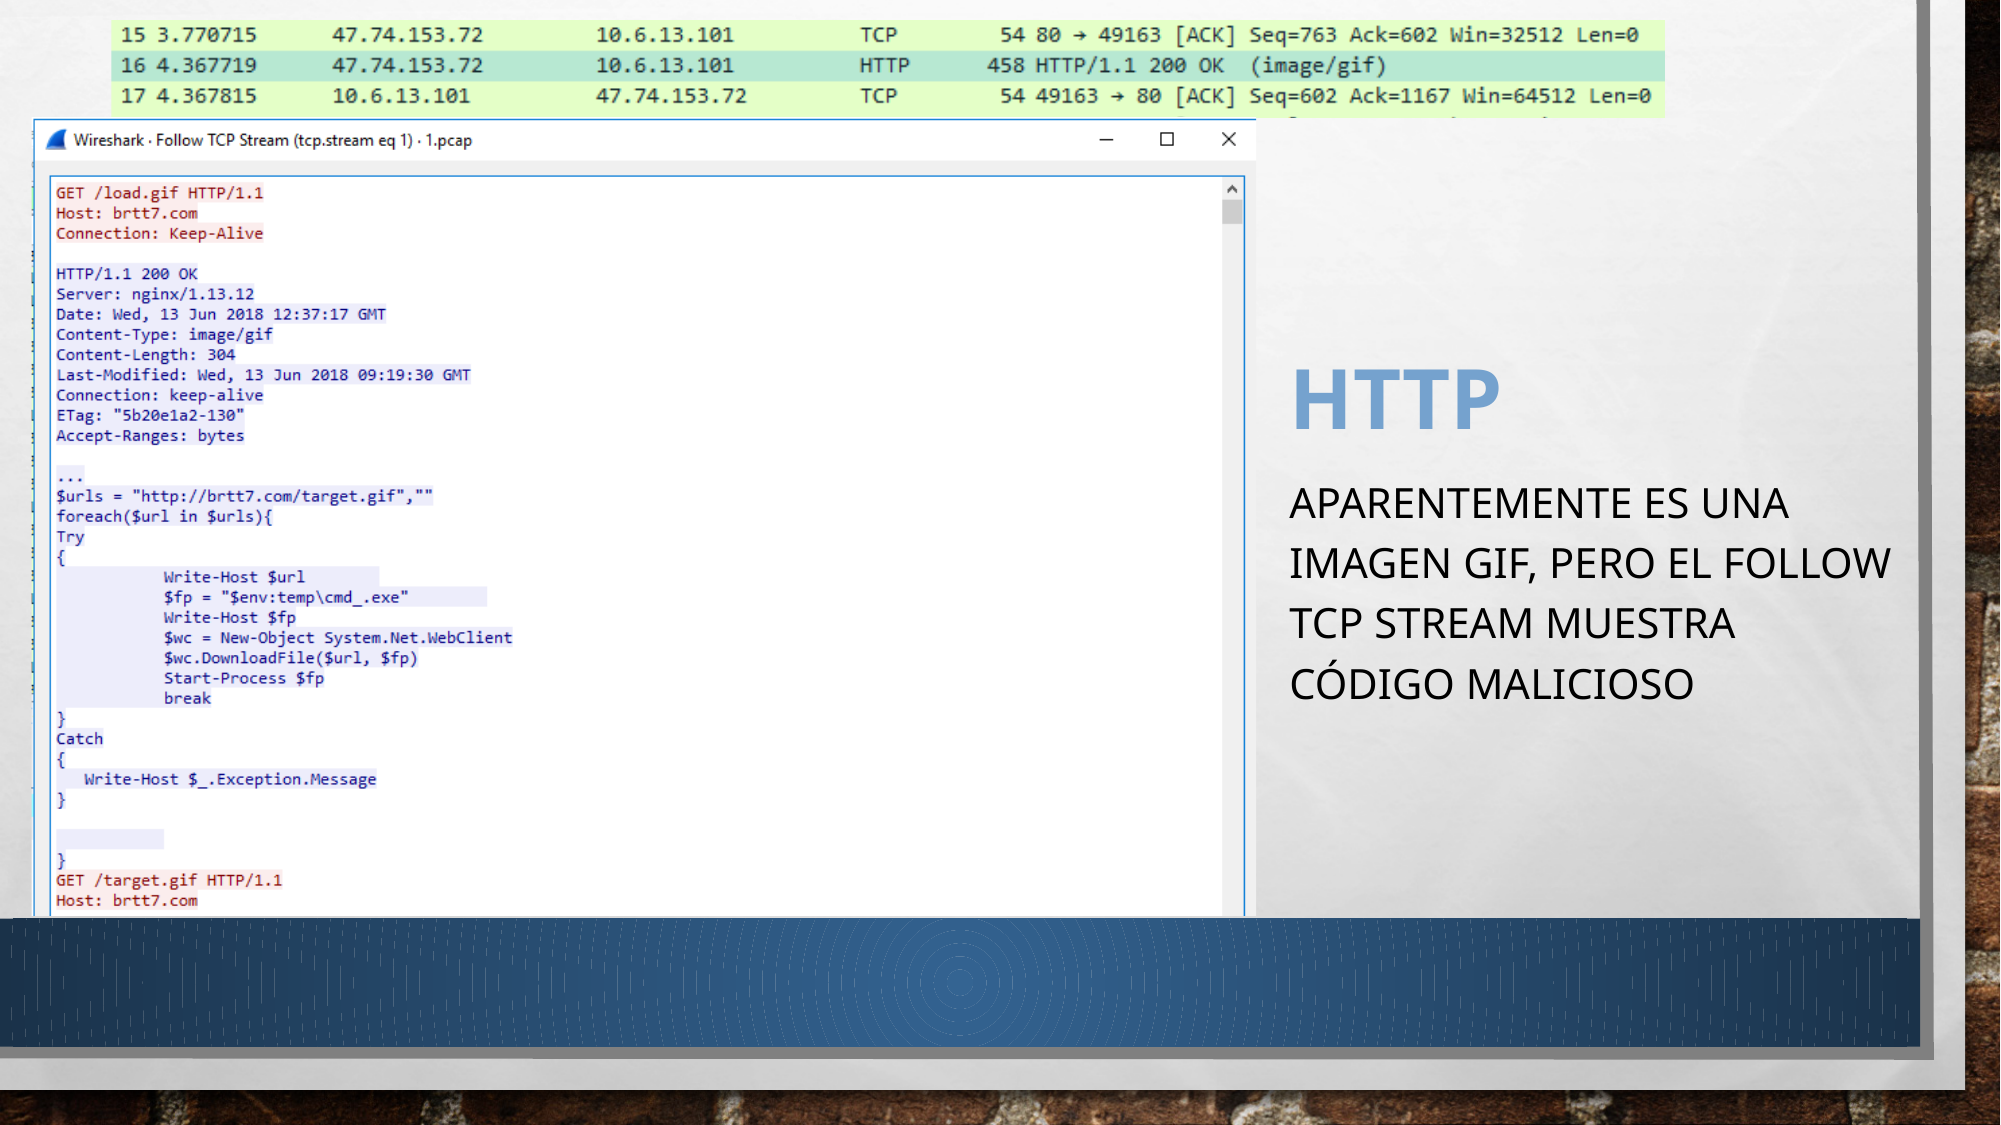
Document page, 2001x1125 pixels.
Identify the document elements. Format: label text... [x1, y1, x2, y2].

list http Aparentemente es una imagen gif, pero el follow tcp stream muestra código malicioso [1274, 143, 1927, 890]
picture [0, 0, 2000, 1125]
picture [31, 19, 1666, 917]
